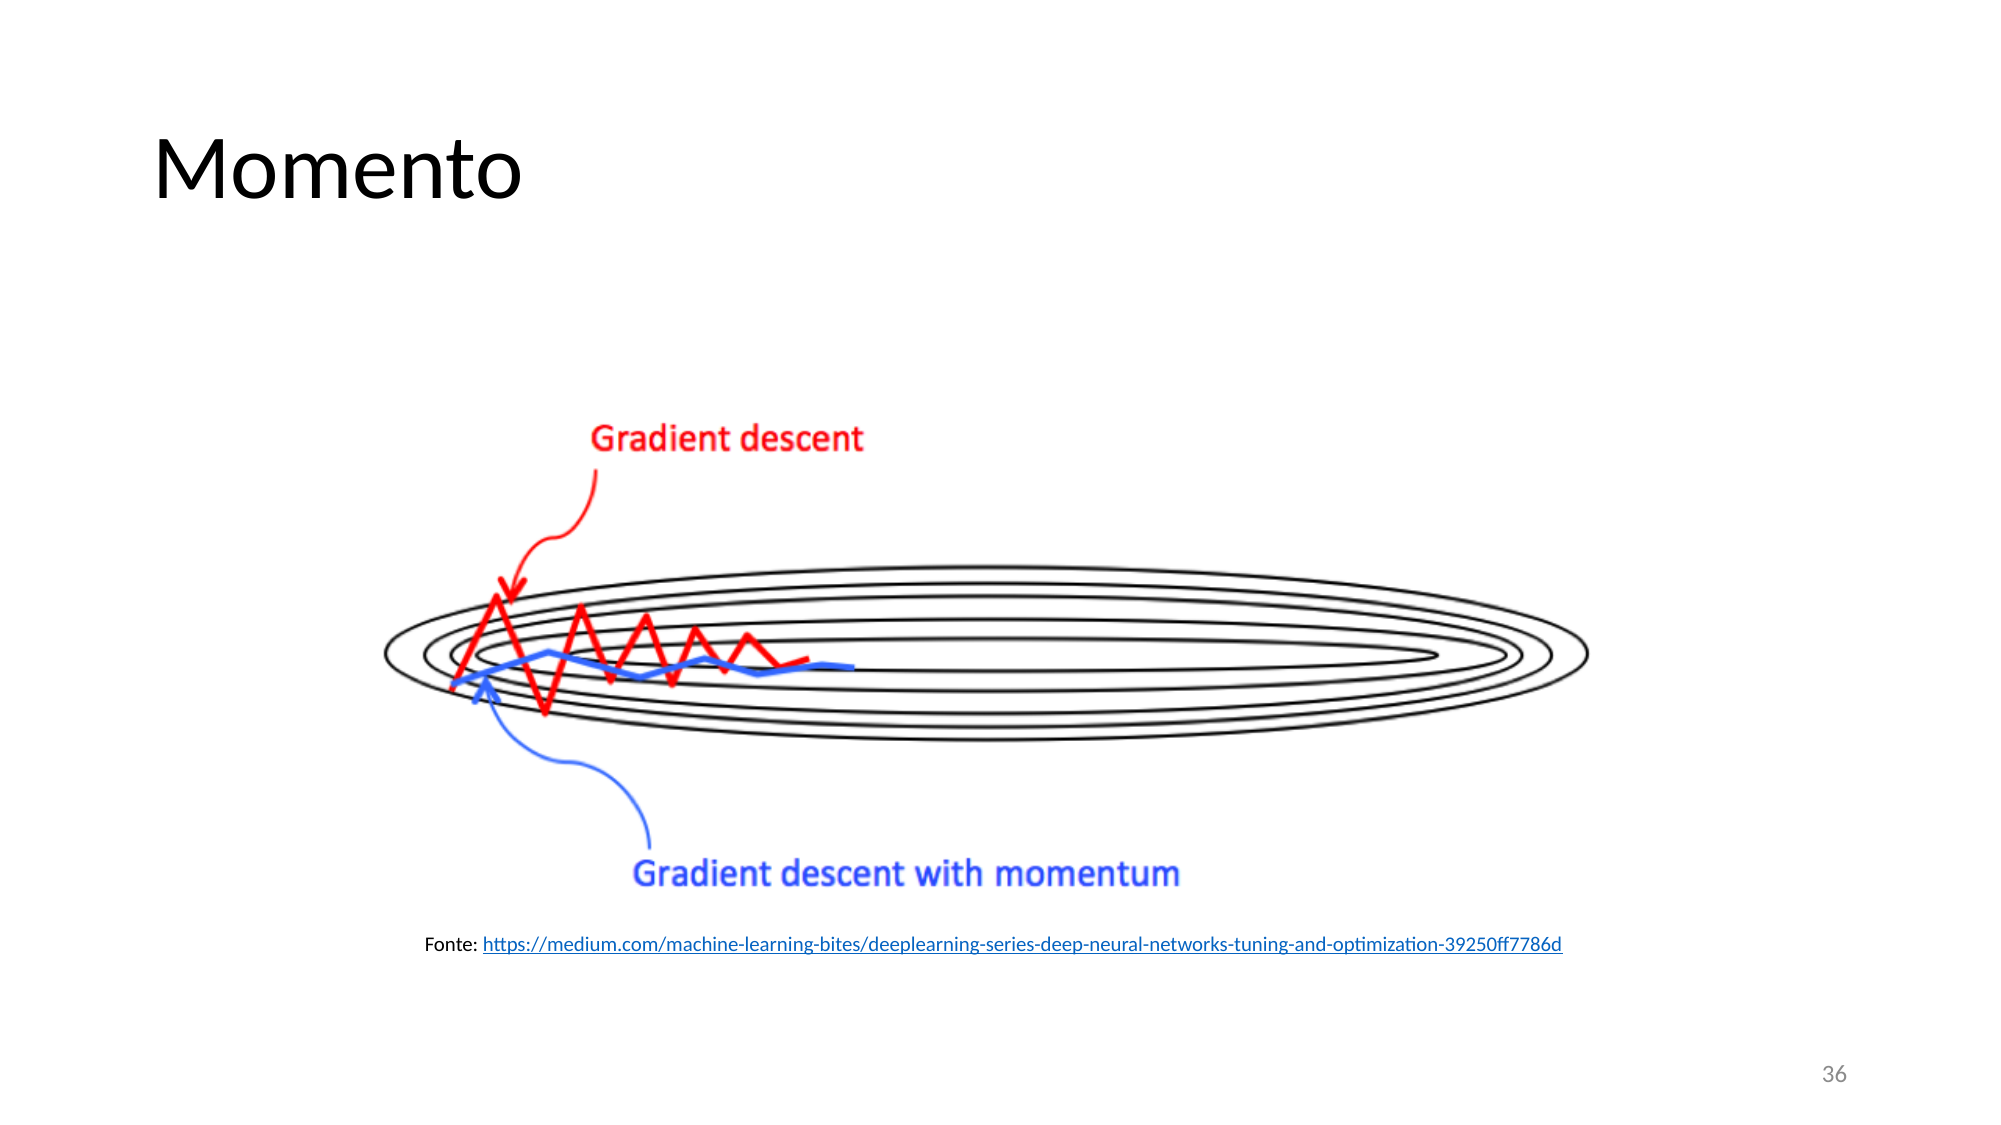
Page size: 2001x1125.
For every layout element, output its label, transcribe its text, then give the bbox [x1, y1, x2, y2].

text_box Fonte: https://medium.com/machine-learning-bites/deeplearning-series-deep-neural-networks-tuning-and-optimization-39250ff7786d [410, 924, 1590, 988]
slide_number 36 [1412, 1042, 1863, 1103]
picture [342, 389, 1658, 924]
title Momento [137, 59, 1863, 278]
